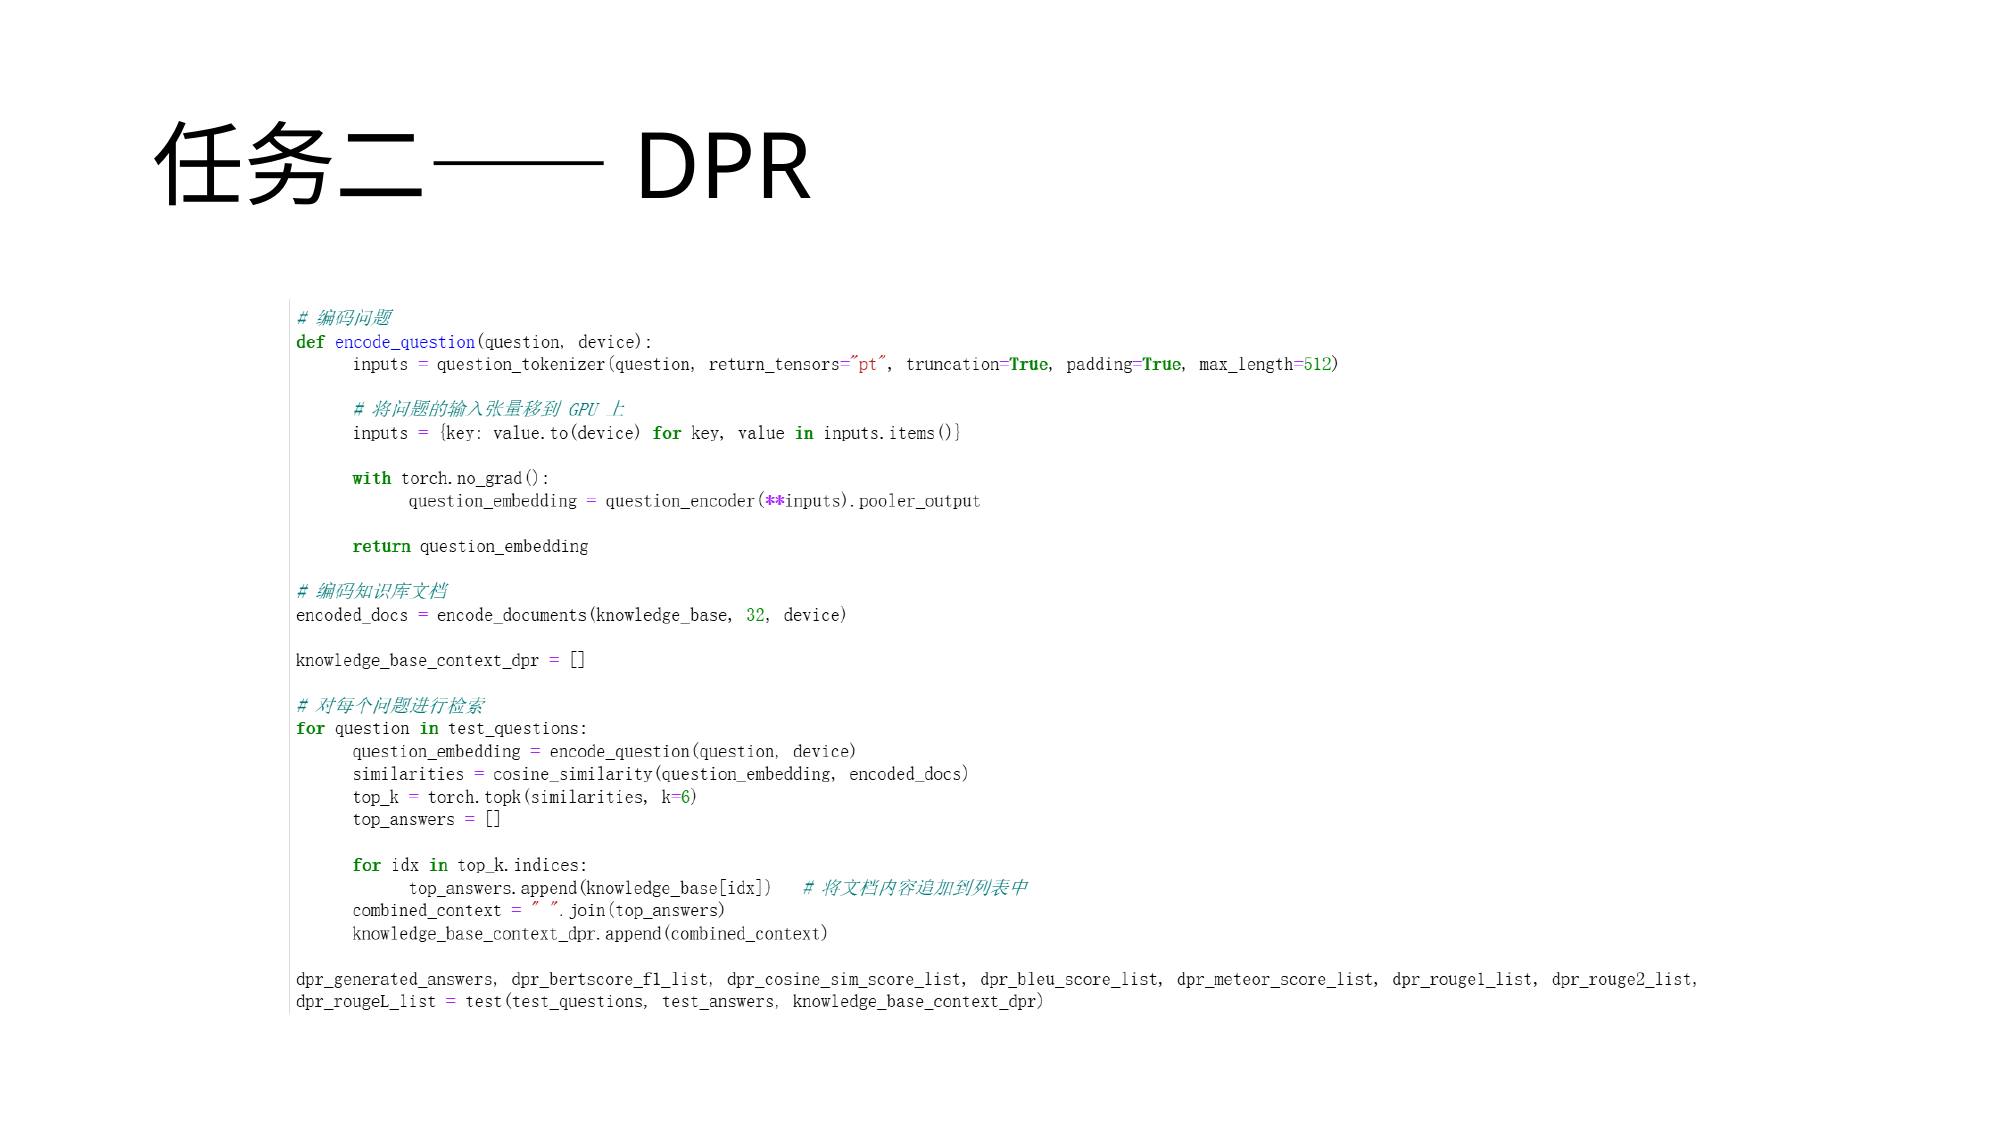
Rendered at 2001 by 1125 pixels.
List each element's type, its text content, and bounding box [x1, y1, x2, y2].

title 任务二——DPR [137, 59, 1863, 278]
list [288, 299, 1712, 1014]
